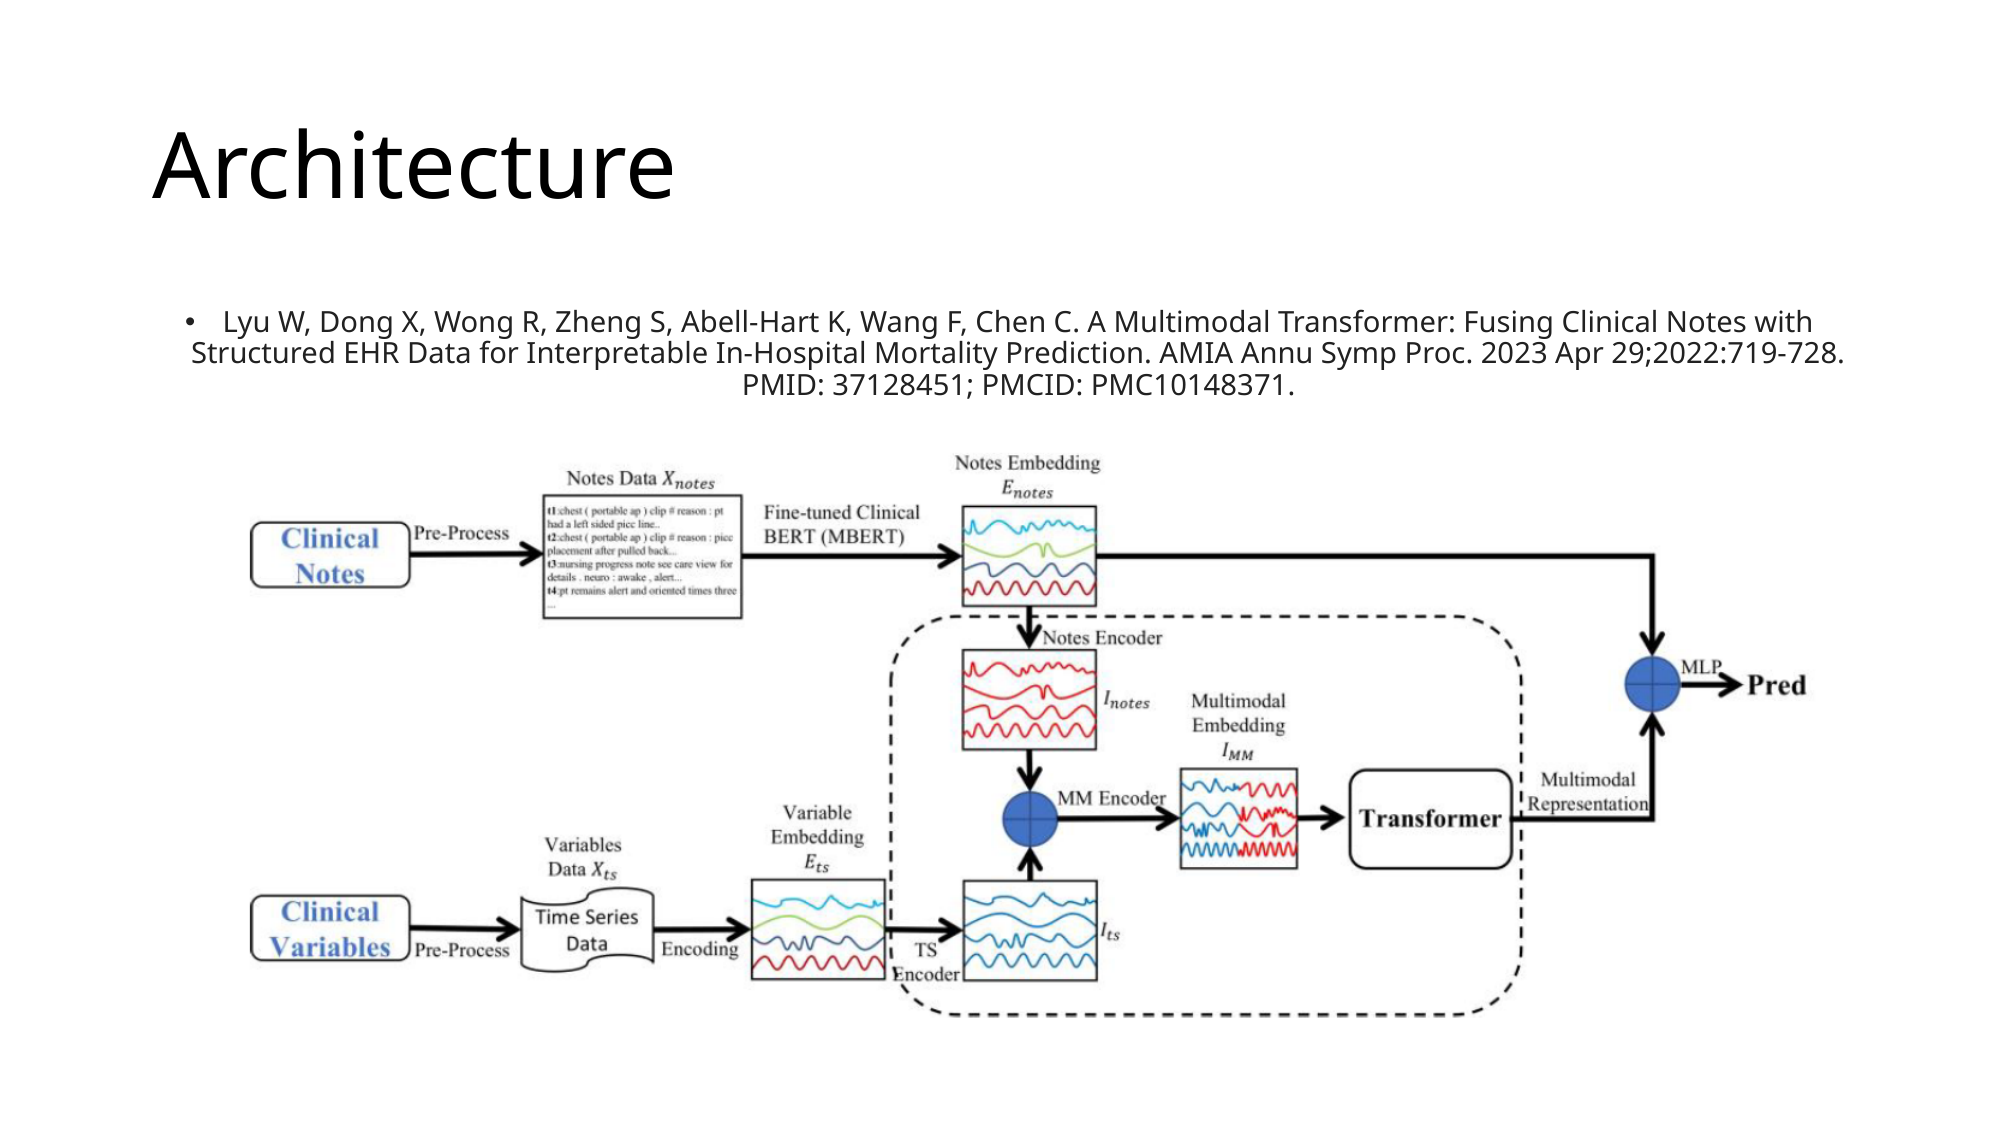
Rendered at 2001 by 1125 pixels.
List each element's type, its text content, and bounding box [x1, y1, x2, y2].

picture [190, 400, 1927, 1025]
list Lyu W, Dong X, Wong R, Zheng S, Abell-Hart K, Wang F, Chen C. A Multimodal Transformer: Fusing Clinical Notes with Structured EHR Data for Interpretable In-Hospital Mortality Prediction. AMIA Annu Symp Proc. 2023 Apr 29;2022:719-728. PMID: 37128451; PMCID: PMC10148371. [137, 299, 1863, 1014]
title Architecture [137, 59, 1863, 278]
